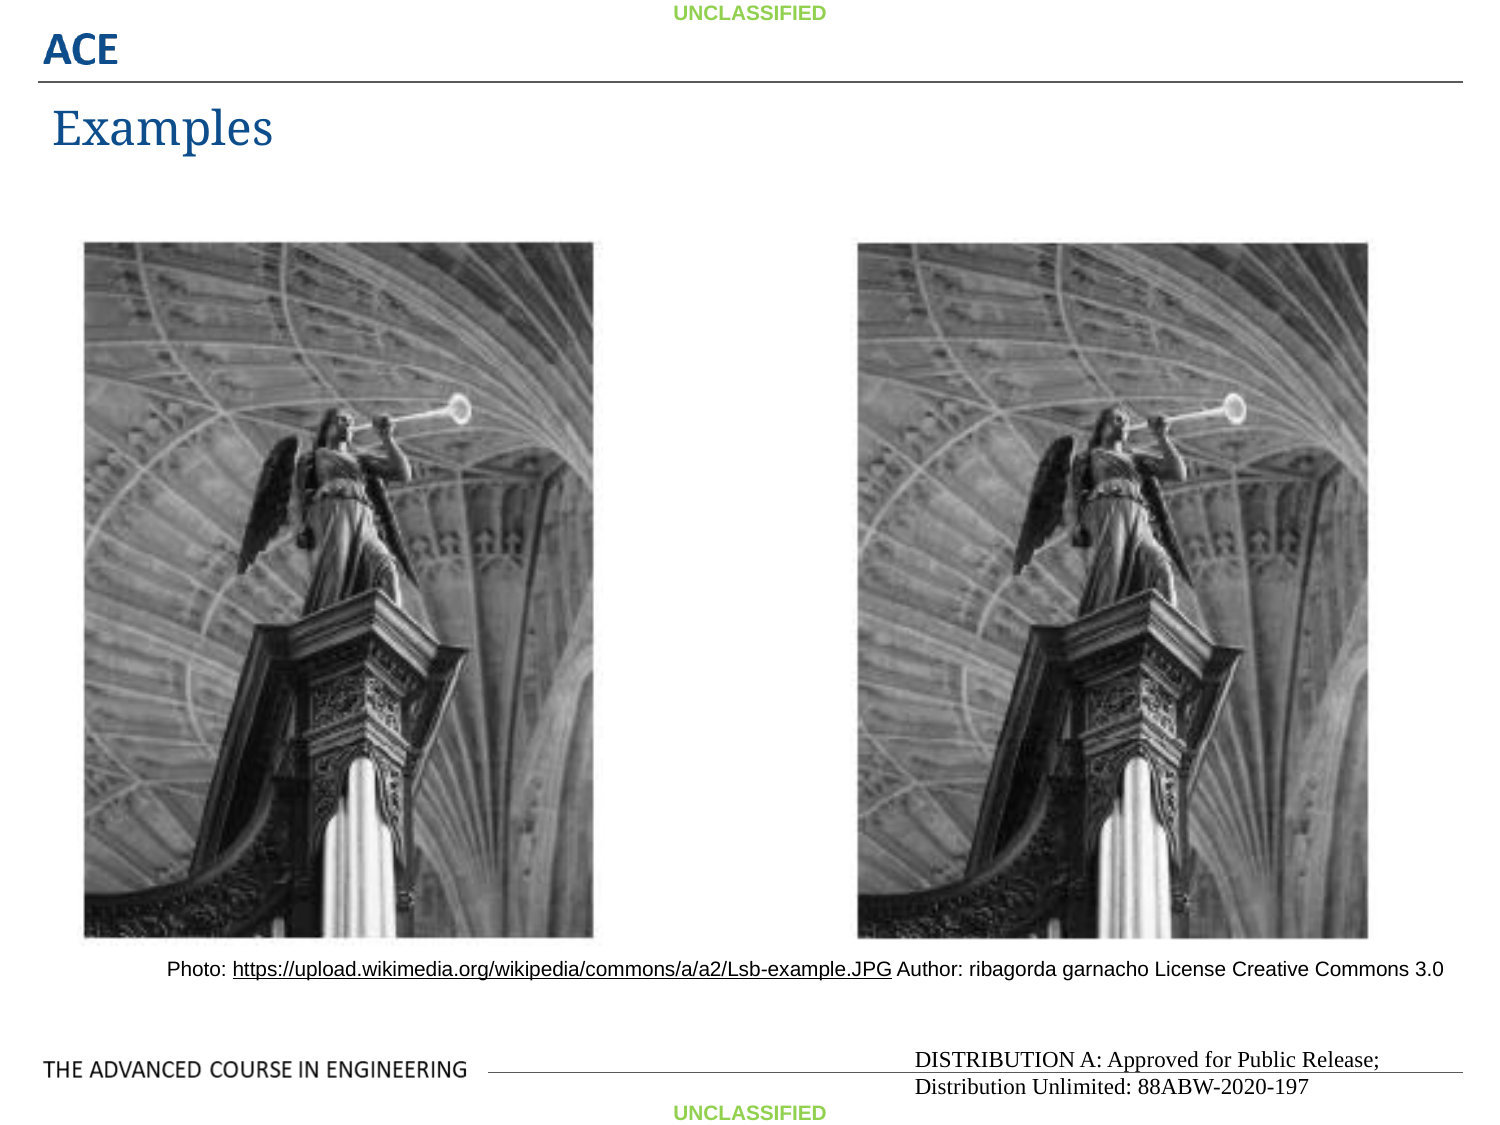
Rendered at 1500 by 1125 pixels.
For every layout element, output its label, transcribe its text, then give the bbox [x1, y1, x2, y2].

picture [849, 237, 1377, 950]
text_box Photo: https://upload.wikimedia.org/wikipedia/commons/a/a2/Lsb-example.JPG Author: ribagorda garnacho License Creative Commons 3.0 [152, 947, 1500, 1016]
picture [37, 24, 122, 70]
picture [27, 1046, 488, 1100]
list Examples [37, 90, 1463, 163]
picture [76, 237, 604, 950]
